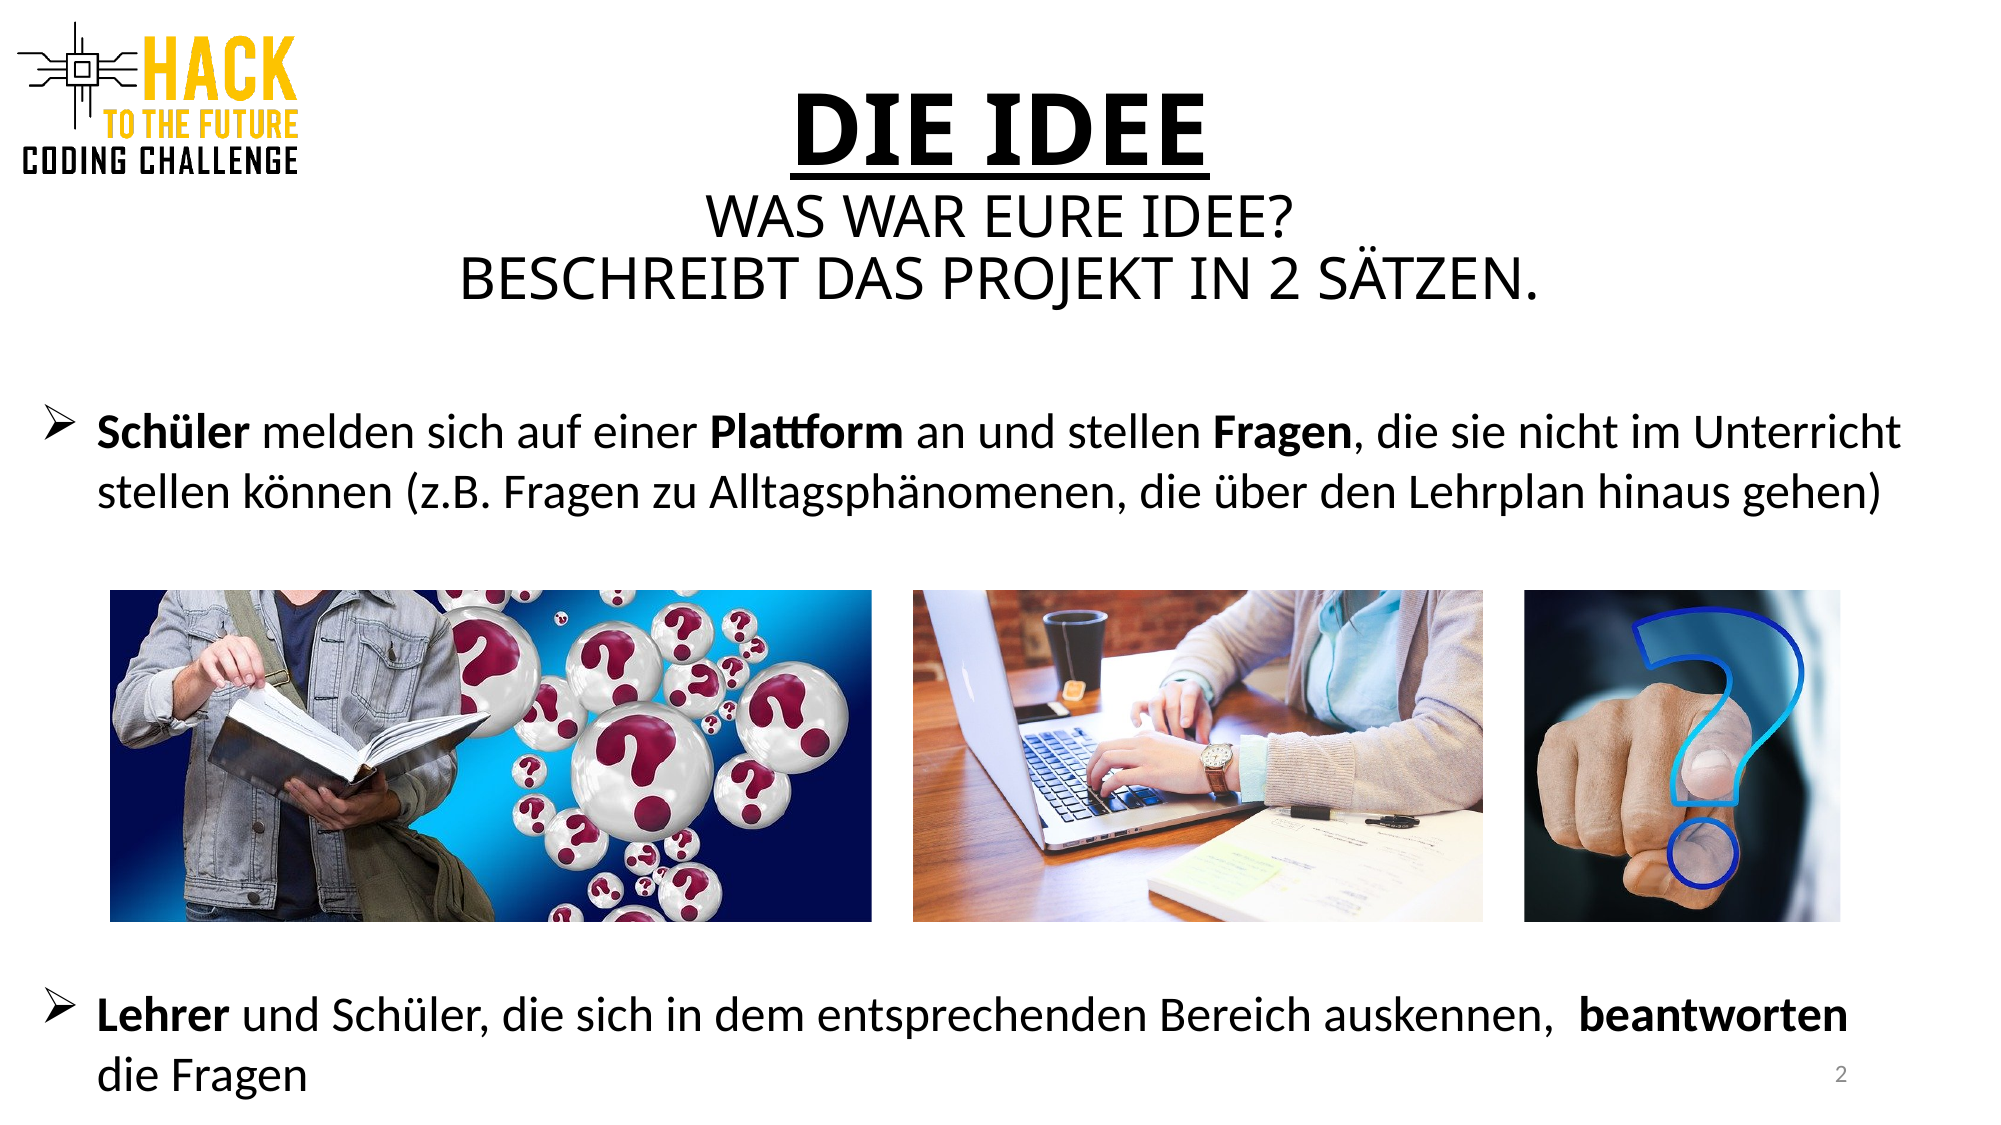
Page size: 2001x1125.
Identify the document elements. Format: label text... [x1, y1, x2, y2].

picture [1524, 589, 1841, 922]
text_box DIE IDEE WAS WAR EURE IDEE? BESCHREIBT DAS PROJEKT IN 2 SÄTZEN. [249, 0, 1750, 391]
picture [913, 590, 1484, 922]
picture [673, 589, 700, 598]
text_box Lehrer und Schüler, die sich in dem entsprechenden Bereich auskennen, beantworten die Fragen [25, 974, 1935, 1110]
picture [17, 15, 249, 185]
text_box Schüler melden sich auf einer Plattform an und stellen Fragen, die sie nicht im Unterricht stellen können (z.B. Fragen zu Alltagsphänomenen, die über den Lehrplan hinaus gehen) [25, 391, 1973, 571]
picture [109, 589, 872, 922]
